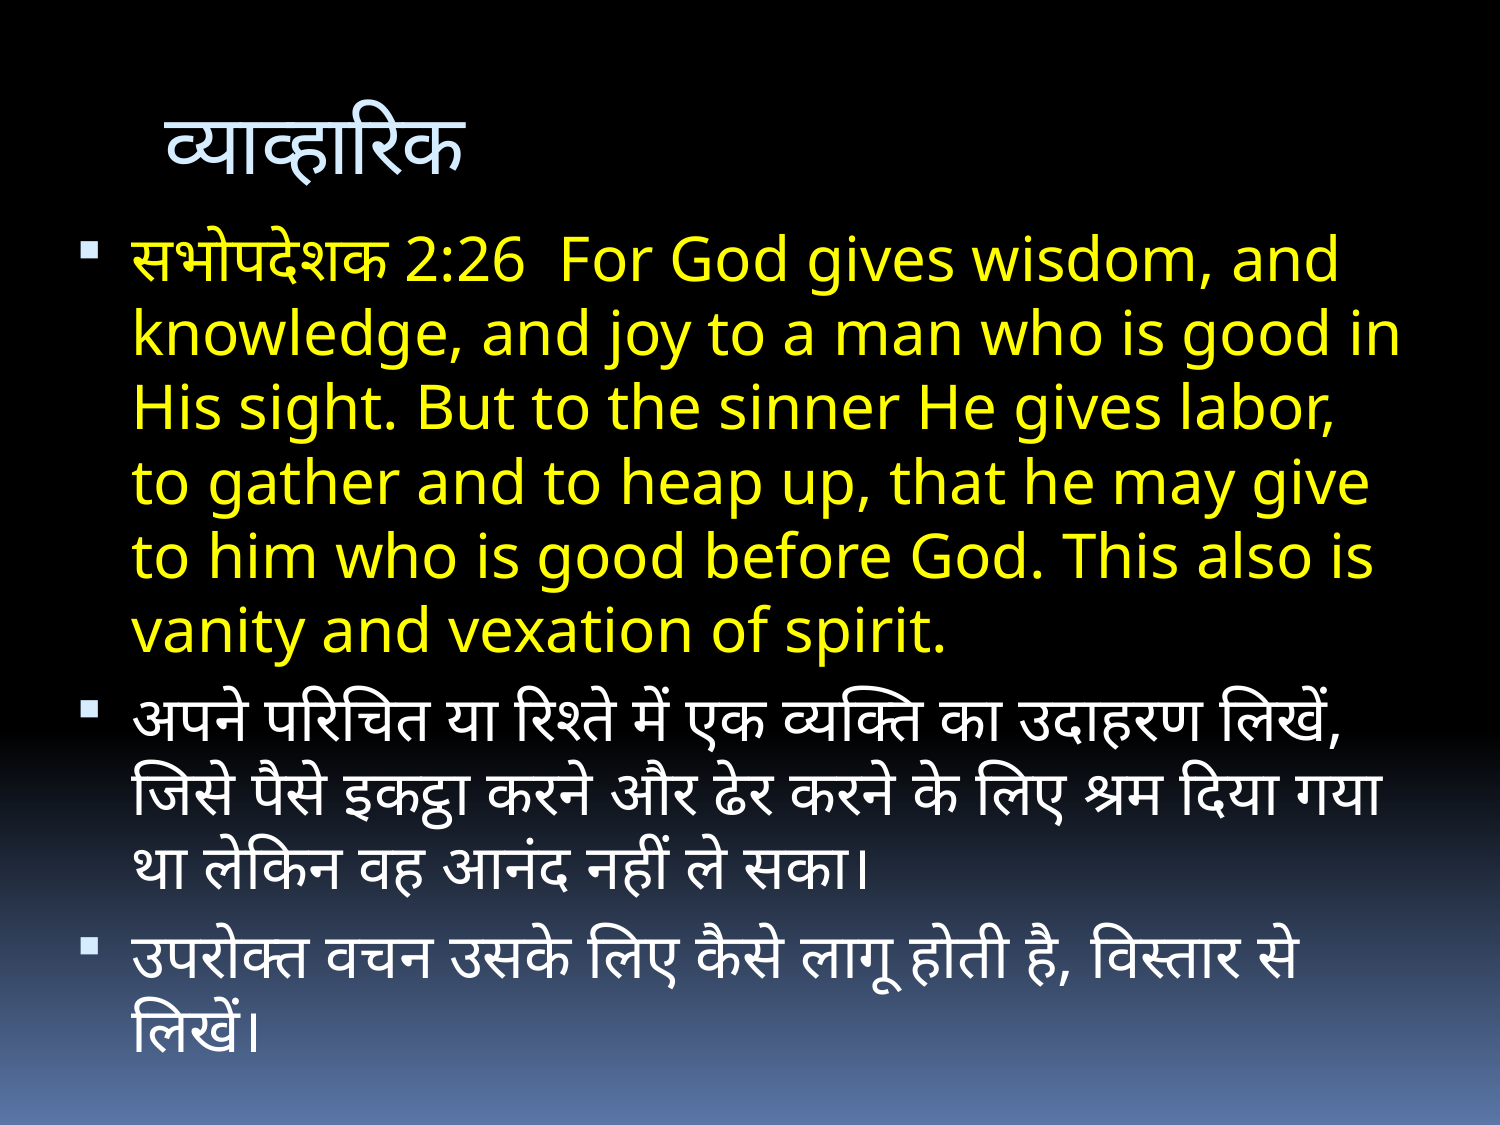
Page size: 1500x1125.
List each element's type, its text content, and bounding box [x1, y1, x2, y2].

list सभोपदेशक 2:26 For God gives wisdom, and knowledge, and joy to a man who is good in His sight. But to the sinner He gives labor, to gather and to heap up, that he may give to him who is good before God. This also is vanity and vexation of spirit. अपने परिचित या रिश्ते में एक व्यक्ति का उदाहरण लिखें, जिसे पैसे इकट्ठा करने और ढेर करने के लिए श्रम दिया गया था लेकिन वह आनंद नहीं ले सका। उपरोक्त वचन उसके लिए कैसे लागू होती है, विस्तार से लिखें। [50, 212, 1425, 1075]
title व्याव्हारिक [150, 83, 1425, 212]
